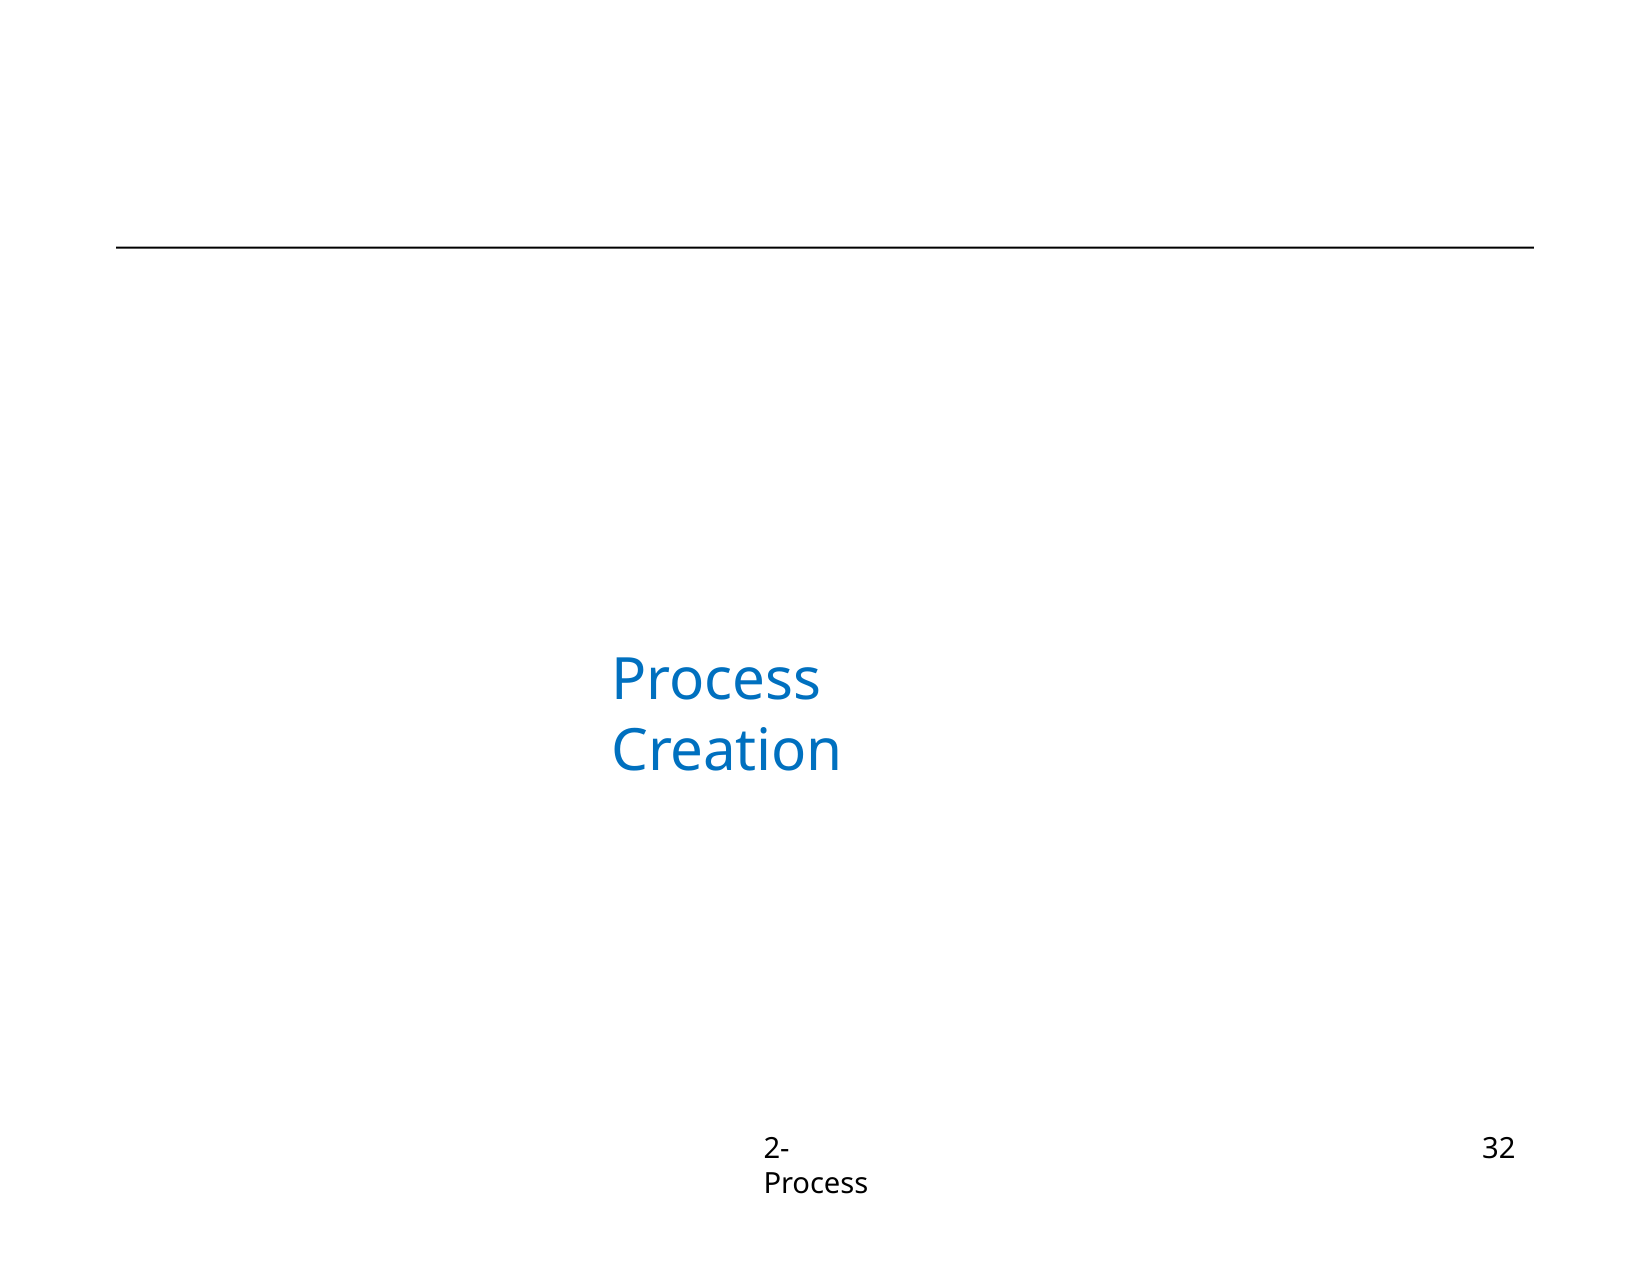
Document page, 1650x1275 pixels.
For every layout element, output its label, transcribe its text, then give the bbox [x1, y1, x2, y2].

footer 2-Process [761, 1127, 890, 1275]
slide_number 32 [1475, 1127, 1521, 1275]
title Process Creation [609, 639, 1041, 855]
